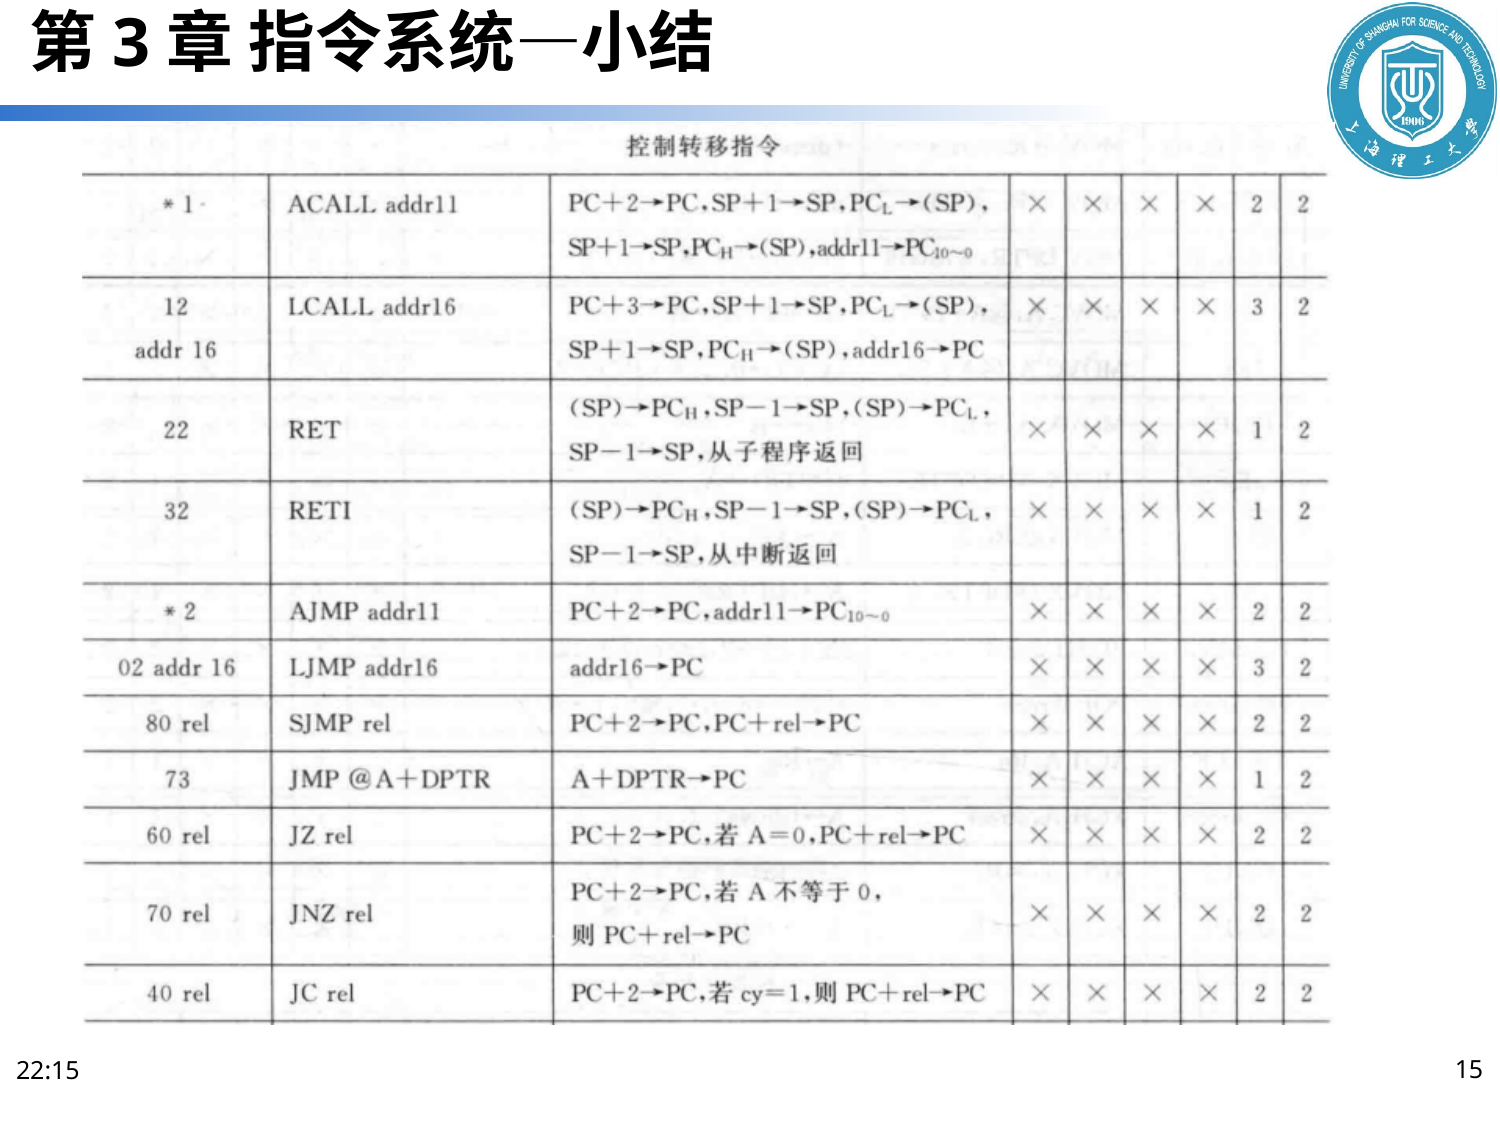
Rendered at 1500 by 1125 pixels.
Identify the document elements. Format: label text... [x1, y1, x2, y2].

text_box 第3章 指令系统—小结 [0, 0, 1093, 103]
slide_number 15 [1172, 1045, 1499, 1125]
picture [0, 105, 1119, 121]
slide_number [0, 1046, 327, 1125]
picture [82, 2, 1497, 1025]
